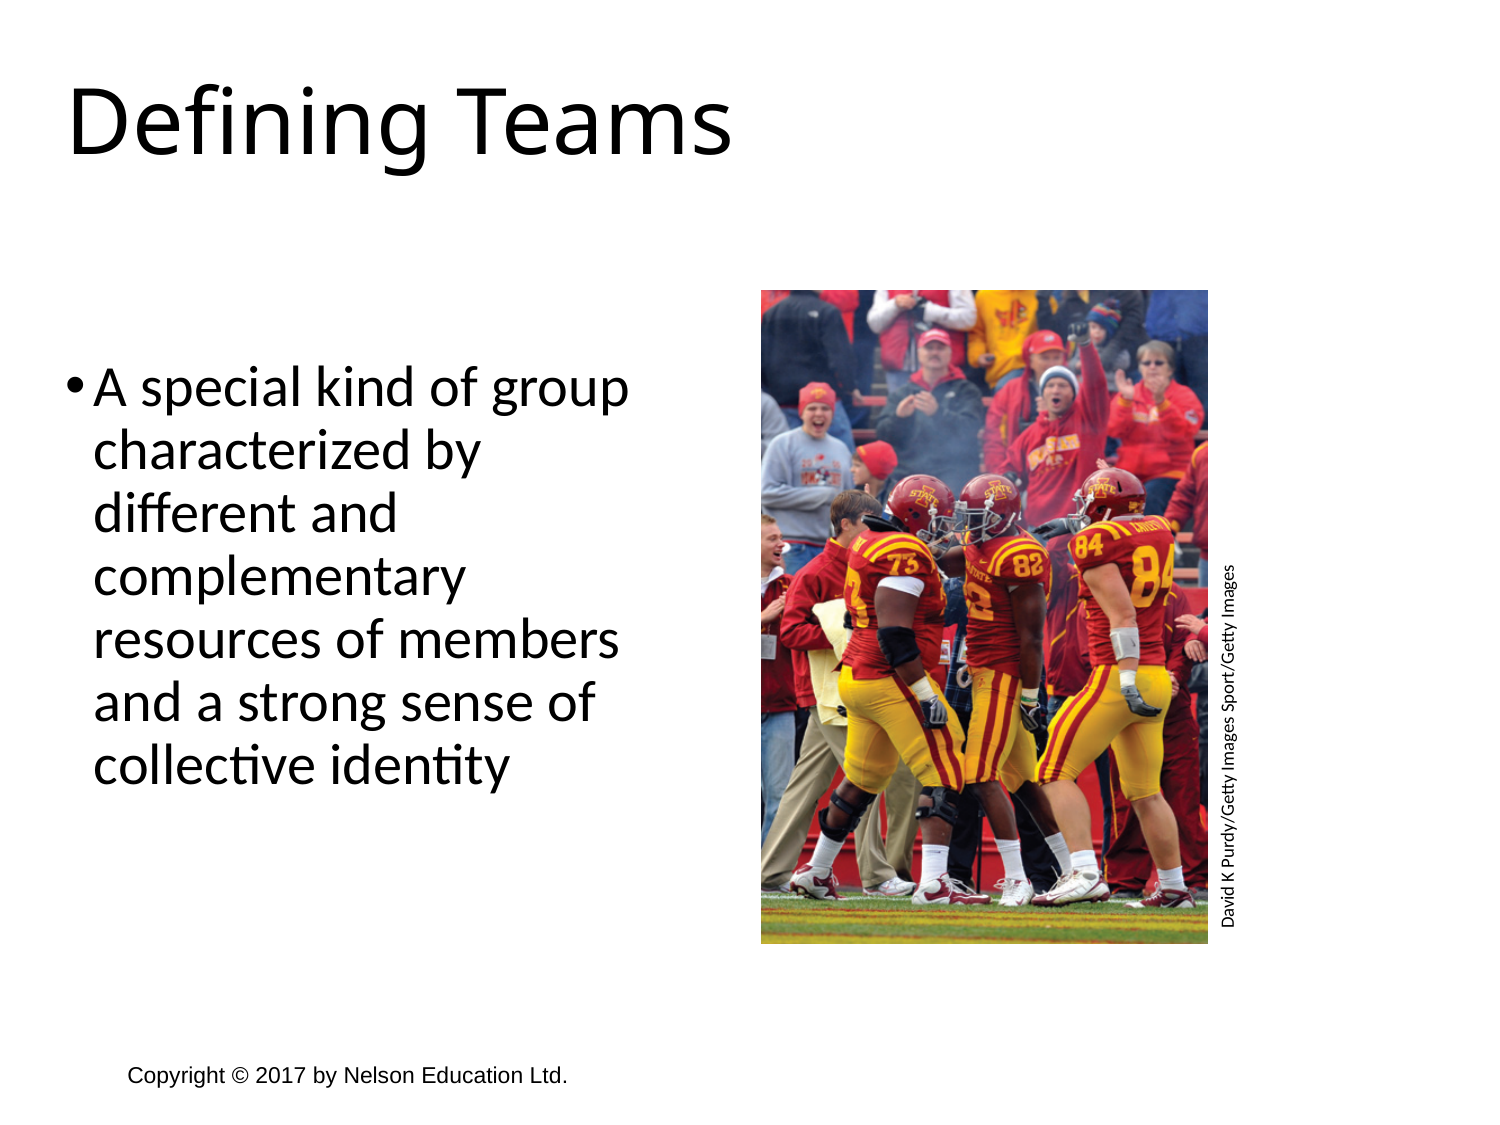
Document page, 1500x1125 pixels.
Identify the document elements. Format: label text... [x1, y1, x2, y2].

text_box Defining Teams [50, 67, 1424, 197]
text_box David K Purdy/Getty Images Sport/Getty Images [1208, 443, 1246, 944]
list A special kind of group characterized by different and complementary resources of members and a strong sense of collective identity [50, 348, 685, 622]
picture [761, 290, 1208, 944]
